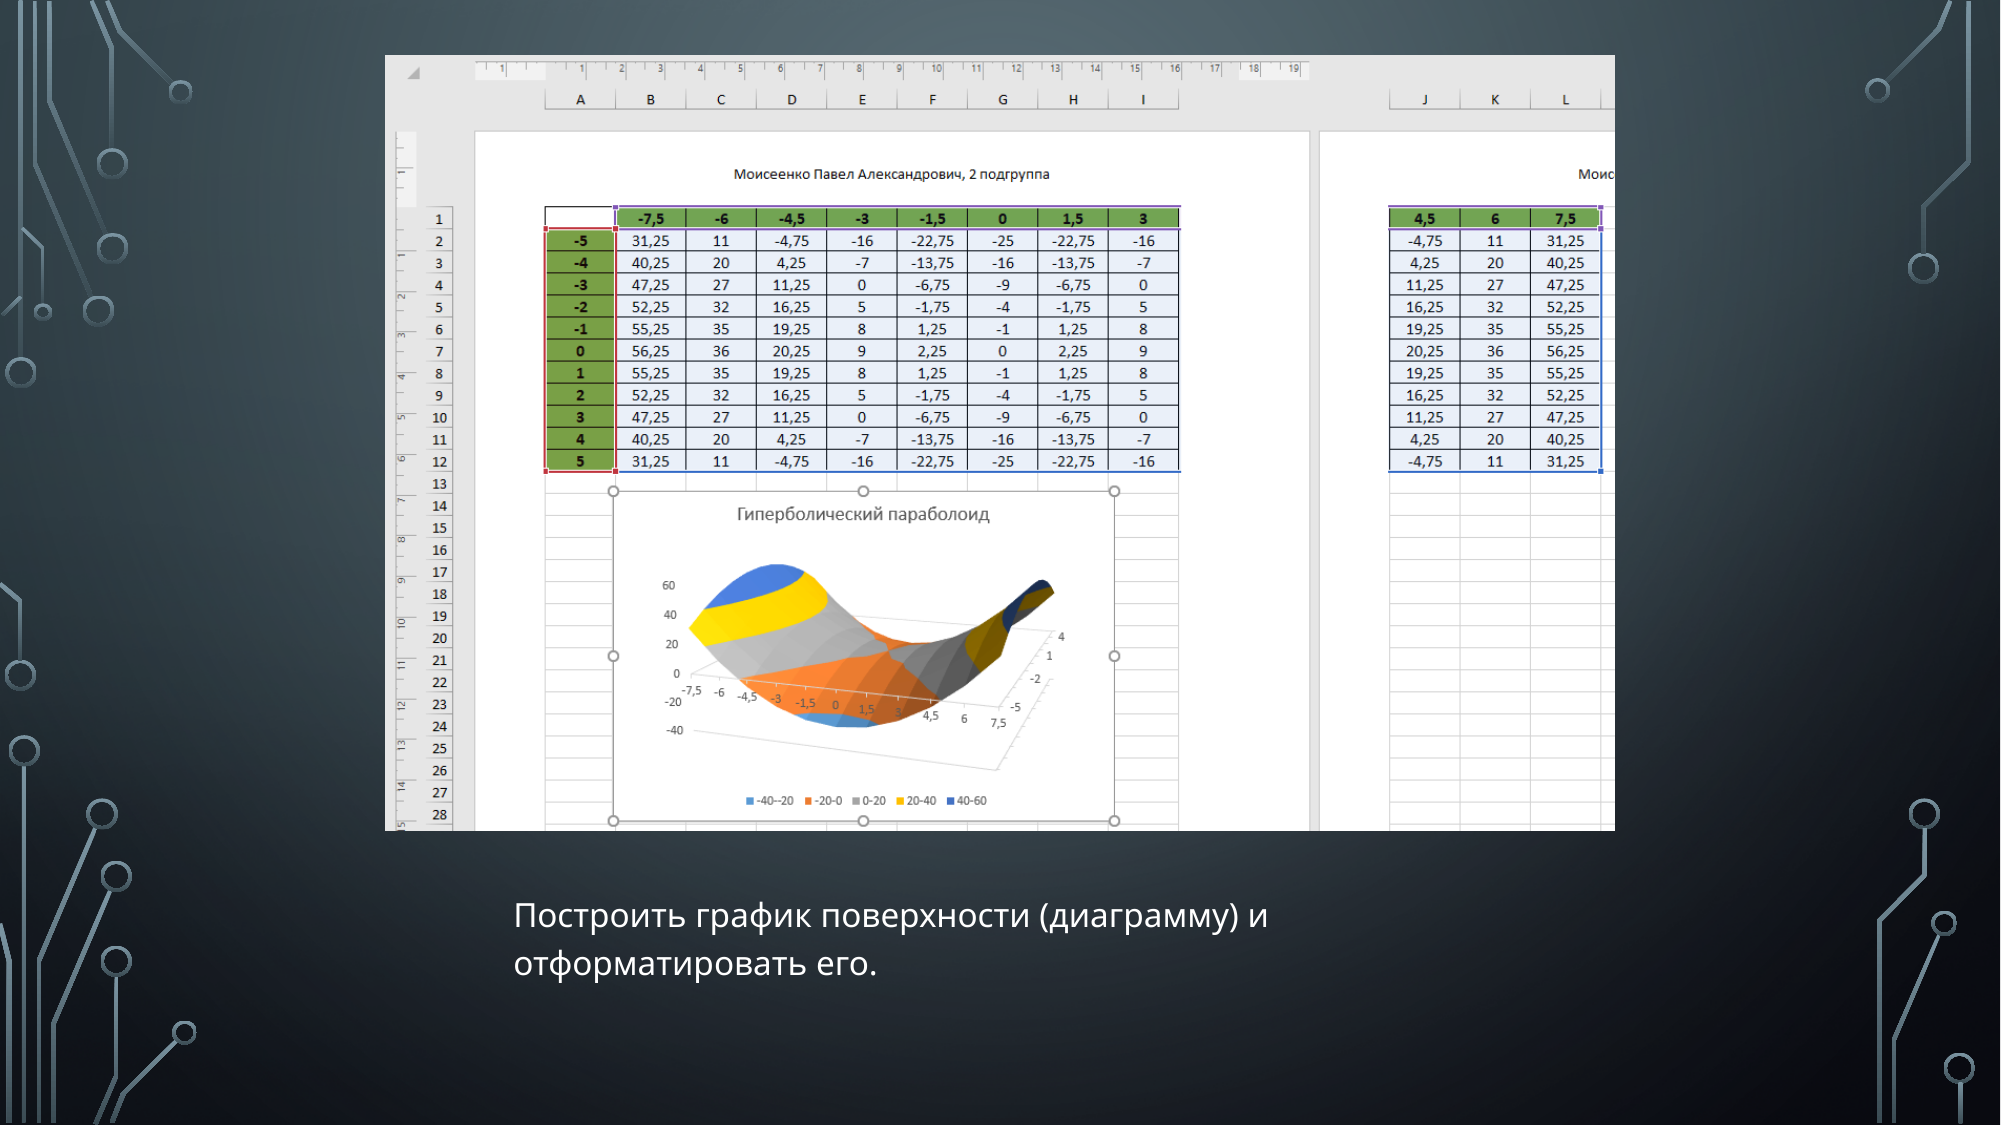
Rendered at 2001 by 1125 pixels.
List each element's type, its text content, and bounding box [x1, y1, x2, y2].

picture [385, 55, 1615, 831]
list Построить график поверхности (диаграмму) и отформатировать его. [498, 878, 1502, 1008]
